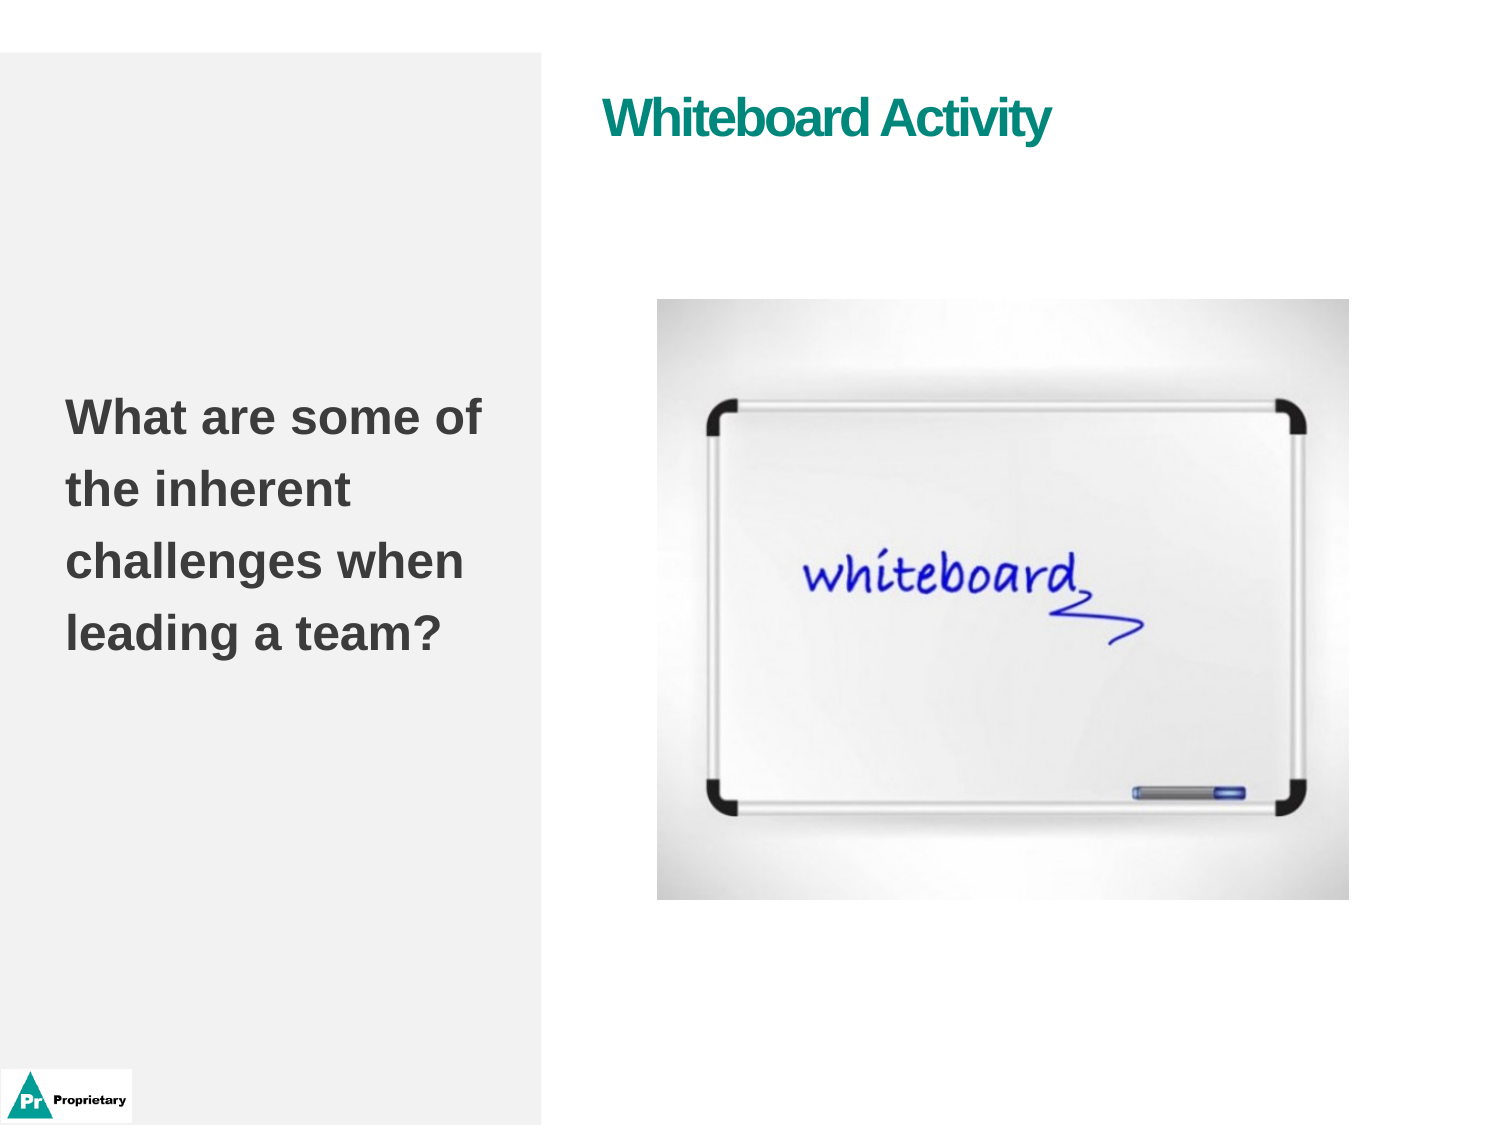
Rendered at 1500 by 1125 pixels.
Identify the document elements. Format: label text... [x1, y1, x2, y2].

list What are some of the inherent challenges when leading a team? [50, 75, 513, 1025]
picture [657, 299, 1349, 901]
picture [0, 1069, 132, 1124]
title Whiteboard Activity [587, 75, 1350, 188]
